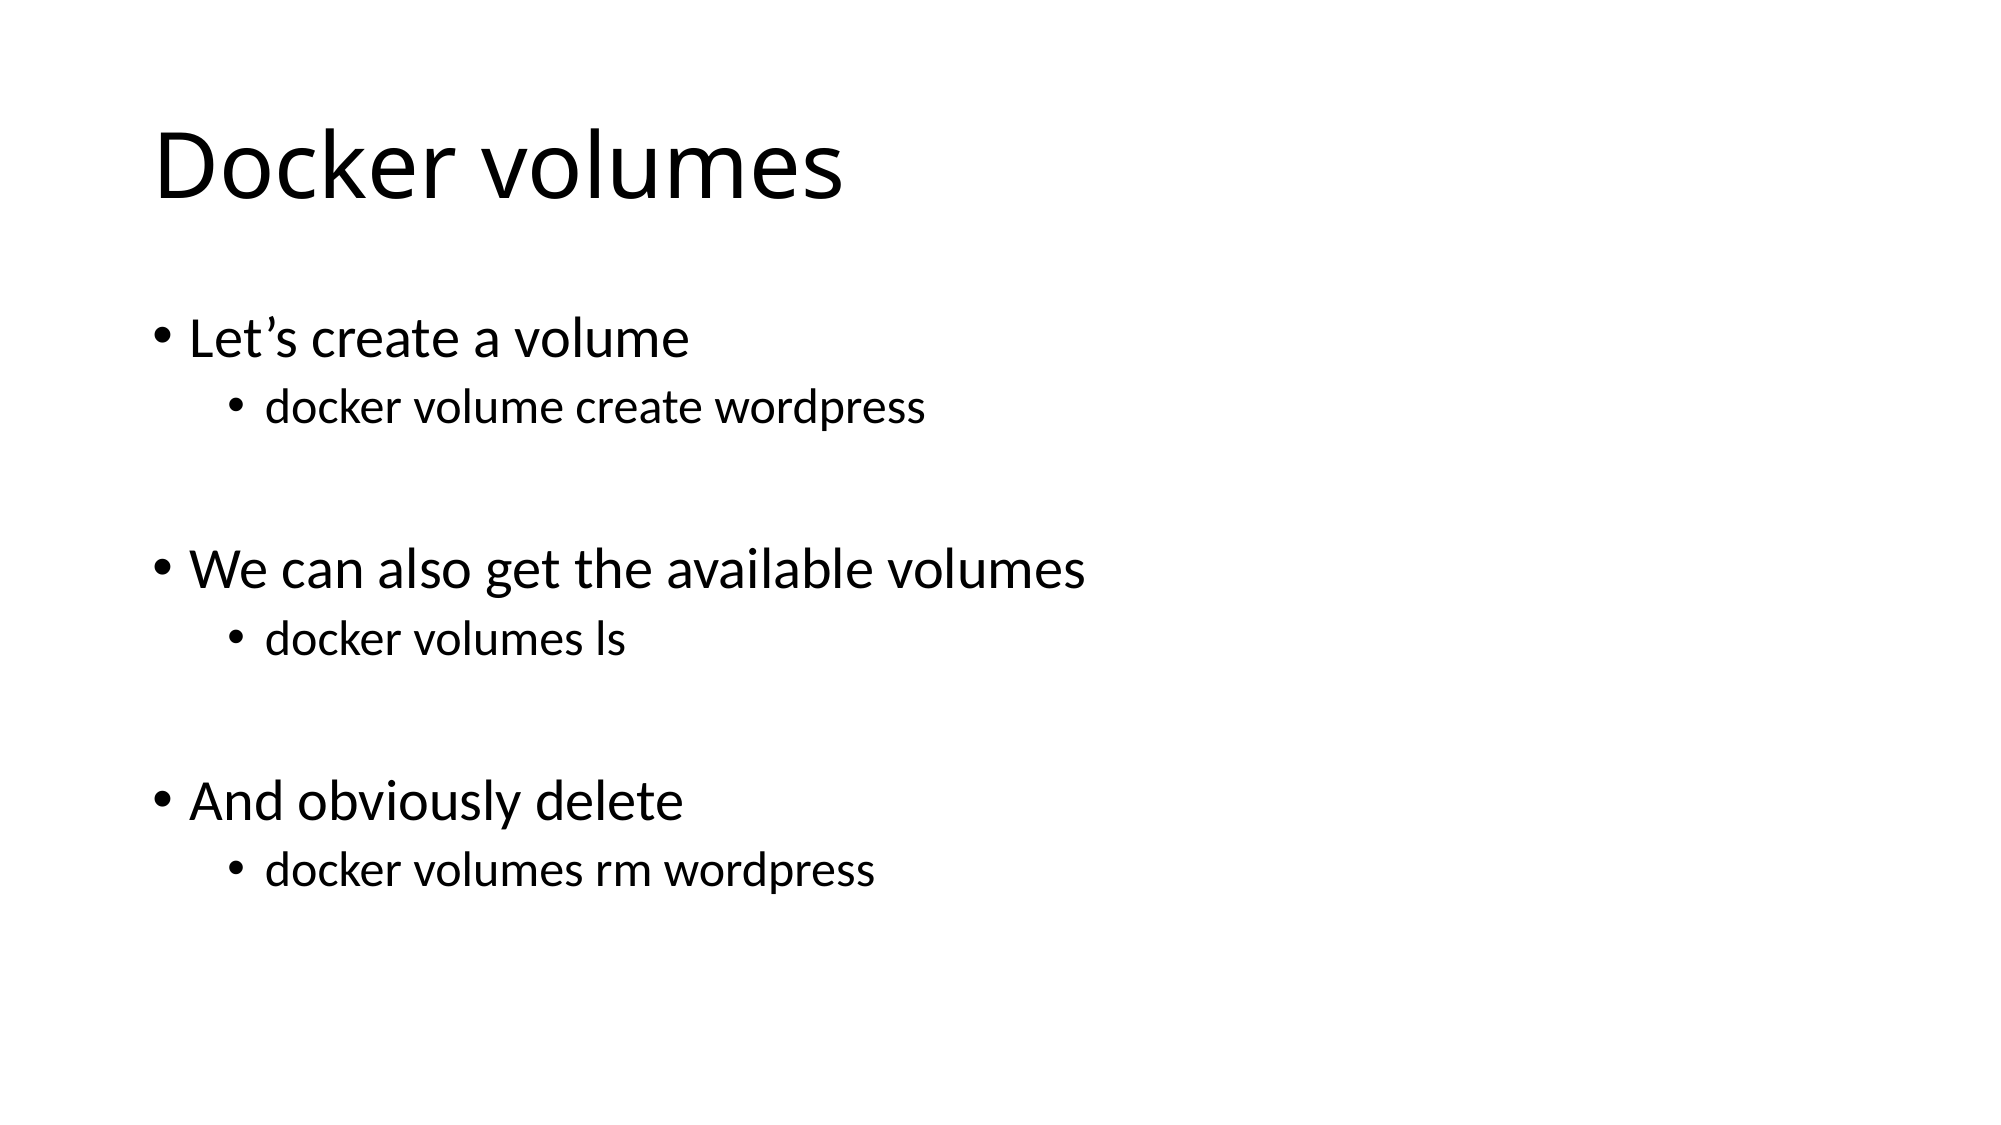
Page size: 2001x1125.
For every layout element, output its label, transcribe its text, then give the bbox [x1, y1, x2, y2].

list Let’s create a volume docker volume create wordpress We can also get the available volumes docker volumes ls And obviously delete docker volumes rm wordpress [137, 299, 1863, 1014]
title Docker volumes [137, 59, 1863, 278]
